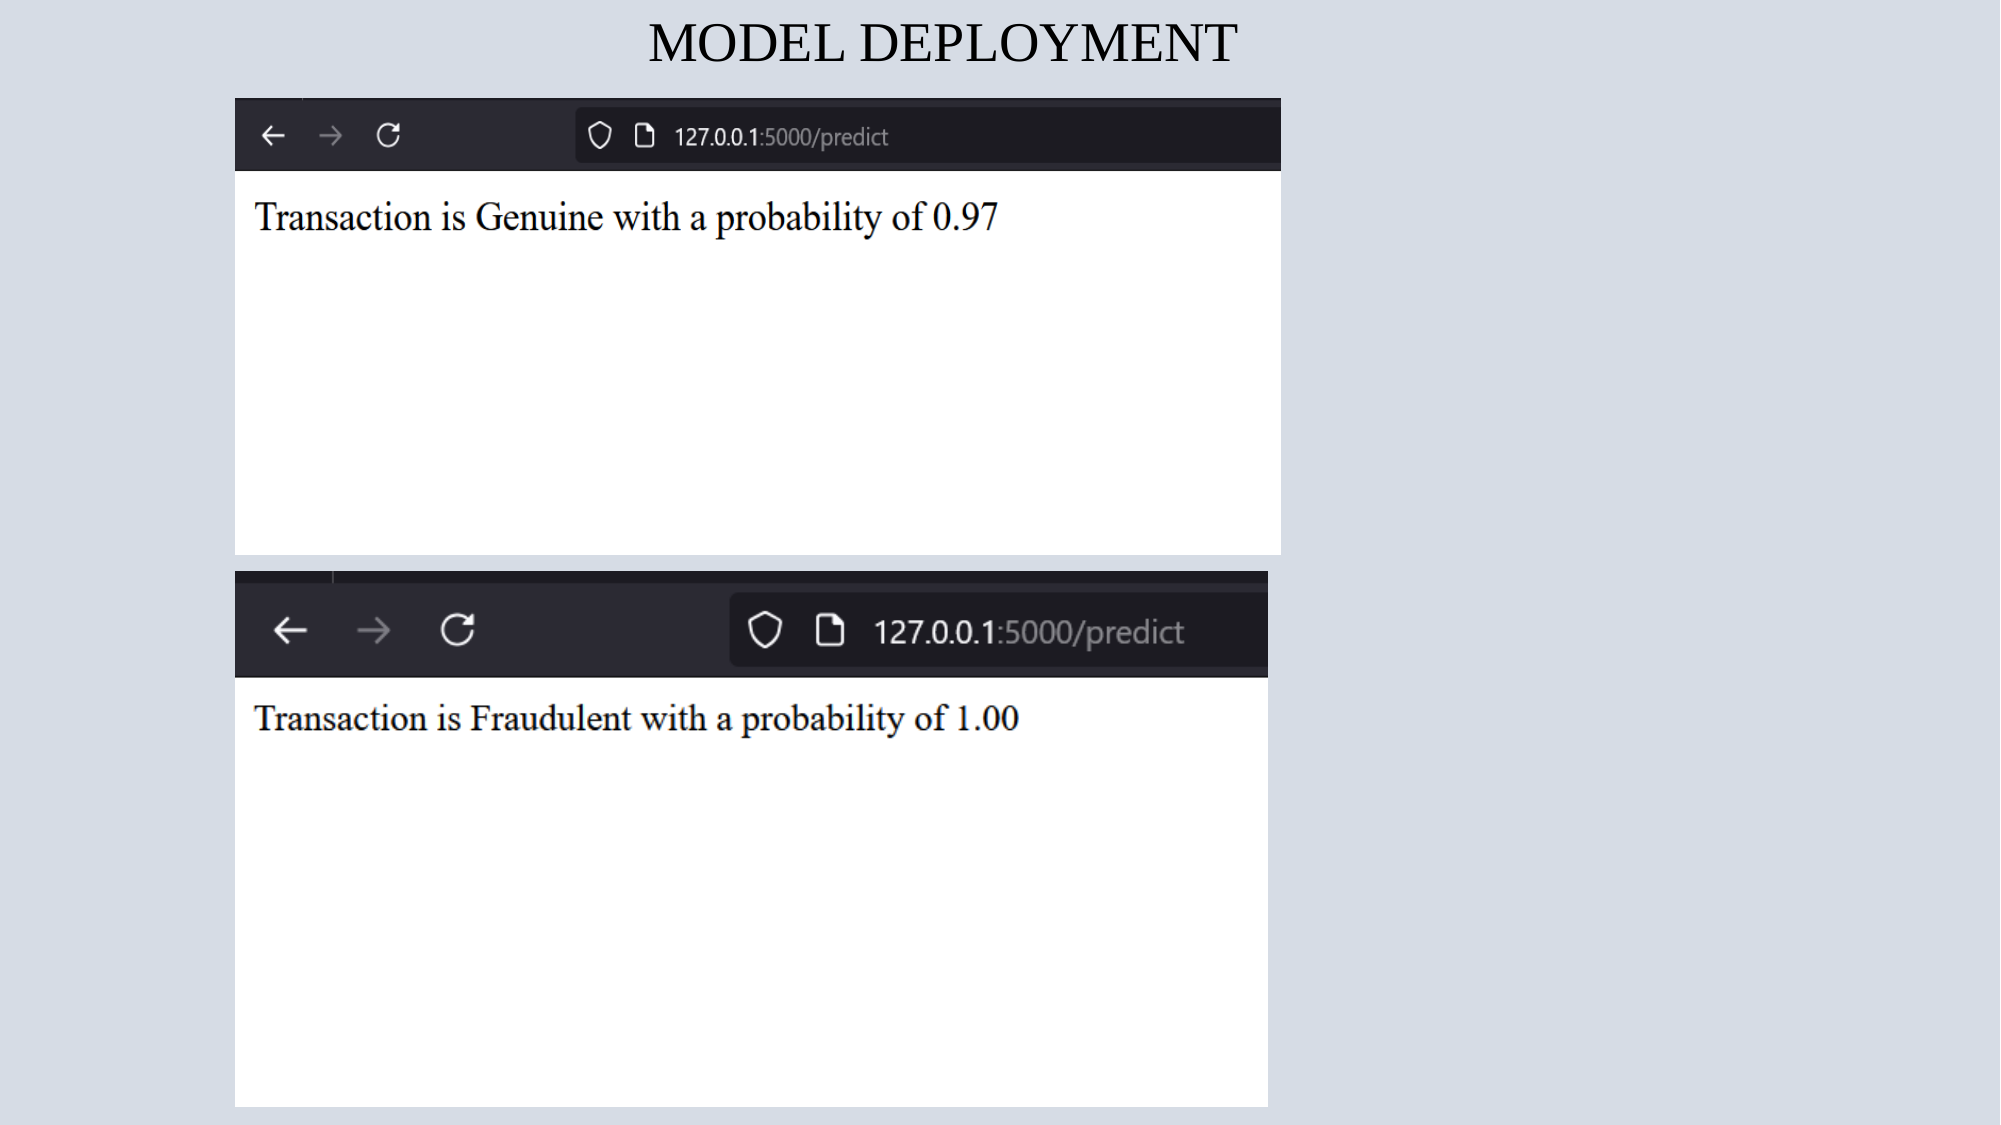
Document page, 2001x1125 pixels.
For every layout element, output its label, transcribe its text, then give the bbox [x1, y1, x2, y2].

picture [235, 98, 1281, 555]
title MODEL DEPLOYMENT [496, 5, 1392, 81]
picture [234, 571, 1268, 1107]
